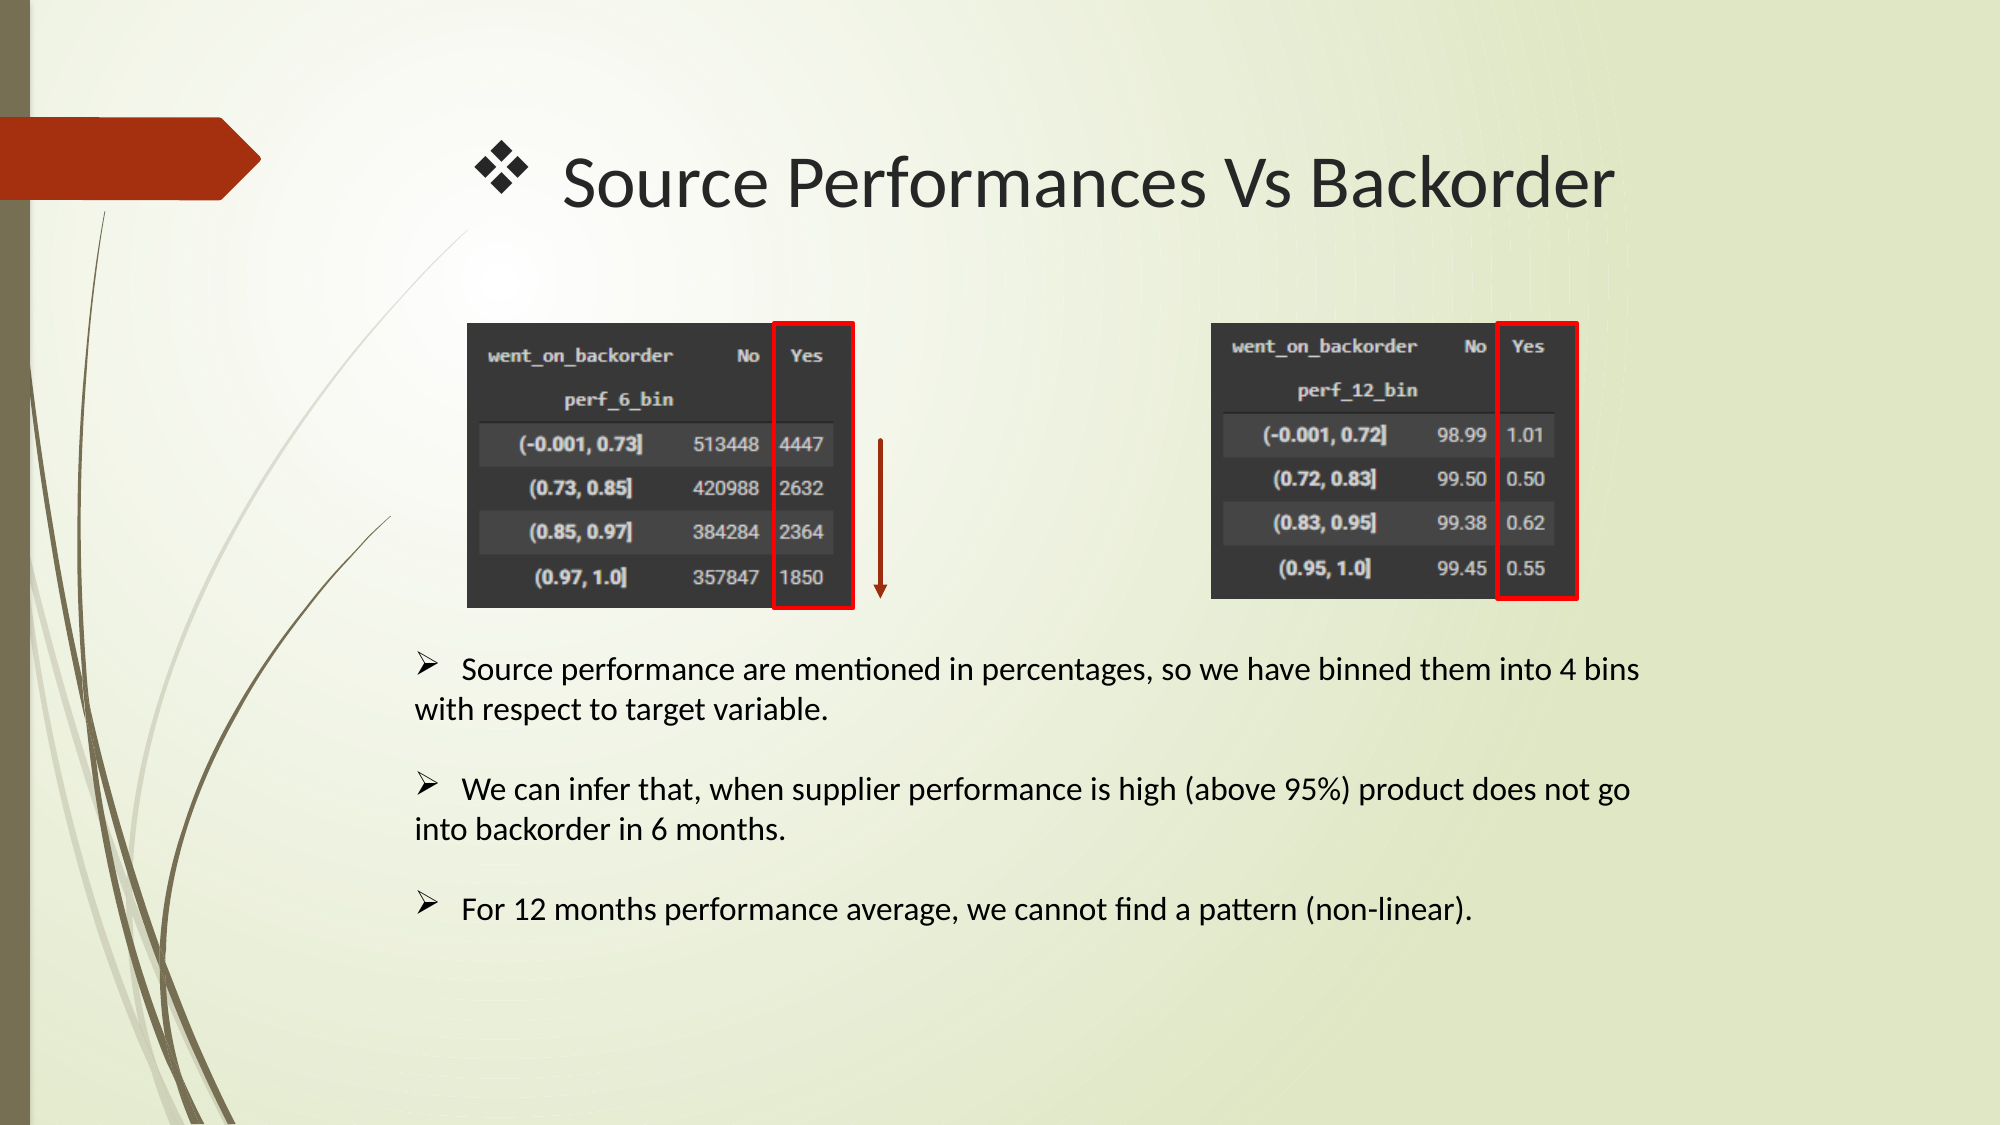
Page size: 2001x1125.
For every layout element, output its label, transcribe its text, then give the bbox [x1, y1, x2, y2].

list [466, 323, 854, 609]
title Source Performances Vs Backorder [312, 71, 1775, 282]
text_box Source performance are mentioned in percentages, so we have binned them into 4 bins with respect to target variable. We can infer that, when supplier performance is high (above 95%) product does not go into backorder in 6 months. For 12 months performance average, we cannot find a pattern (non-linear). [399, 640, 1835, 935]
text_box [1211, 323, 1578, 599]
